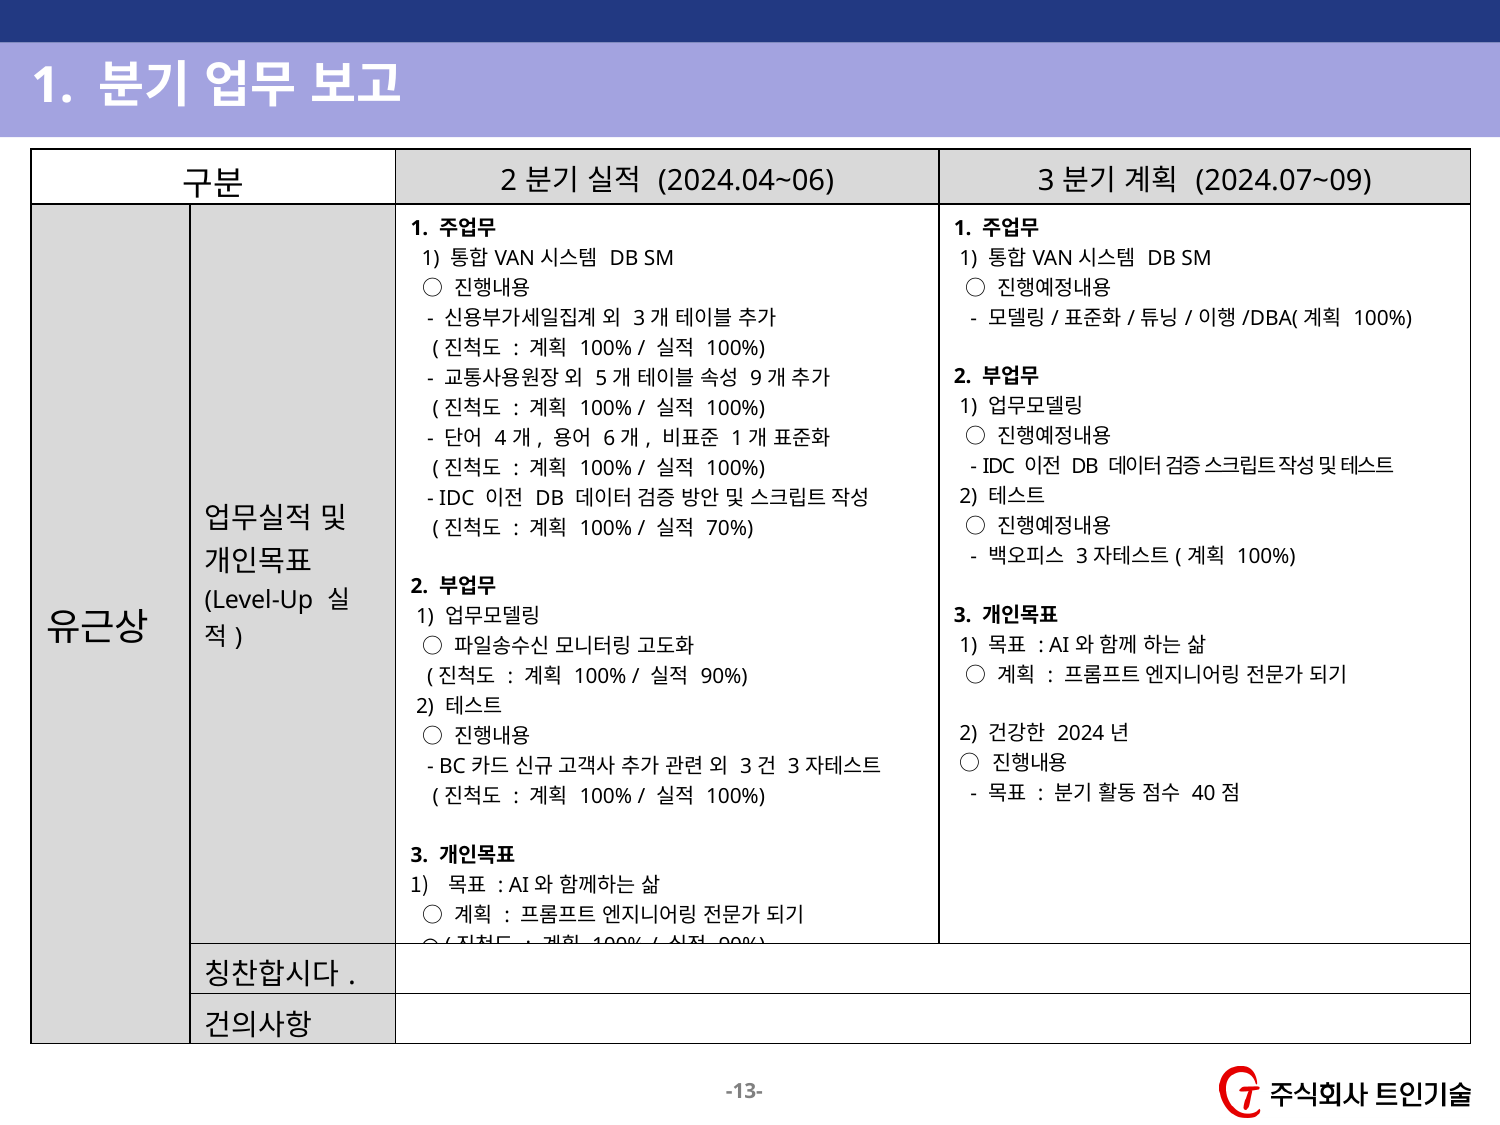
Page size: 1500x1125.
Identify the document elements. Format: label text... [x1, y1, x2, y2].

table_cell [396, 944, 1470, 993]
table_cell 칭찬합시다. [191, 944, 395, 993]
table_cell 업무실적 및 개인목표 (Level-Up 실적) [191, 205, 395, 943]
table_header 3분기 계획 (2024.07~09) [940, 150, 1470, 203]
table_cell 1. 주업무 1) 통합VAN시스템 DB SM ○ 진행예정내용 - 모델링/표준화/튜닝/이행/DBA(계획 100%) 2. 부업무 1) 업무모델링 ○ 진행예정내용 - IDC 이전 DB 데이터 검증 스크립트 작성 및 테스트 2) 테스트 ○ 진행예정내용 - 백오피스 3자테스트(계획 100%) 3. 개인목표 1) 목표 : AI와 함께 하는 삶 ○ 계획 : 프롬프트 엔지니어링 전문가 되기 2) 건강한 2024년 ○ 진행내용 - 목표 : 분기 활동 점수 40점 [940, 205, 1470, 943]
table_header 구분 [32, 150, 395, 203]
table_cell 유근상 [32, 205, 189, 1043]
table_cell 1. 주업무 1) 통합VAN시스템 DB SM ○ 진행내용 - 신용부가세일집계 외 3개 테이블 추가 (진척도 : 계획 100% / 실적 100%) - 교통사용원장 외 5개 테이블 속성 9개 추가 (진척도 : 계획 100% / 실적 100%) - 단어 4개, 용어 6개, 비표준 1개 표준화 (진척도 : 계획 100% / 실적 100%) - IDC 이전 DB 데이터 검증 방안 및 스크립트 작성 (진척도 : 계획 100% / 실적 70%) 2. 부업무 1) 업무모델링 ○ 파일송수신 모니터링 고도화 (진척도 : 계획 100% / 실적 90%) 2) 테스트 ○ 진행내용 - BC카드 신규 고객사 추가 관련 외 3건 3자테스트 (진척도 : 계획 100% / 실적 100%) 3. 개인목표 목표 : AI와 함께하는 삶 ○ 계획 : 프롬프트 엔지니어링 전문가 되기 ○ (진척도 : 계획 100% / 실적 90%) 2) 목표 : 건강한 2024년 ○ 계획 : 1분기 내 활동점수 40 점 획득 ○ 실적 : 활동점수 6점 획득 [396, 205, 938, 943]
picture [1219, 1066, 1471, 1118]
table_cell [396, 994, 1470, 1043]
text_box 1. 분기 업무 보고 [30, 52, 1160, 113]
table_cell 건의사항 [191, 994, 395, 1043]
table_header 2분기 실적 (2024.04~06) [396, 150, 938, 203]
